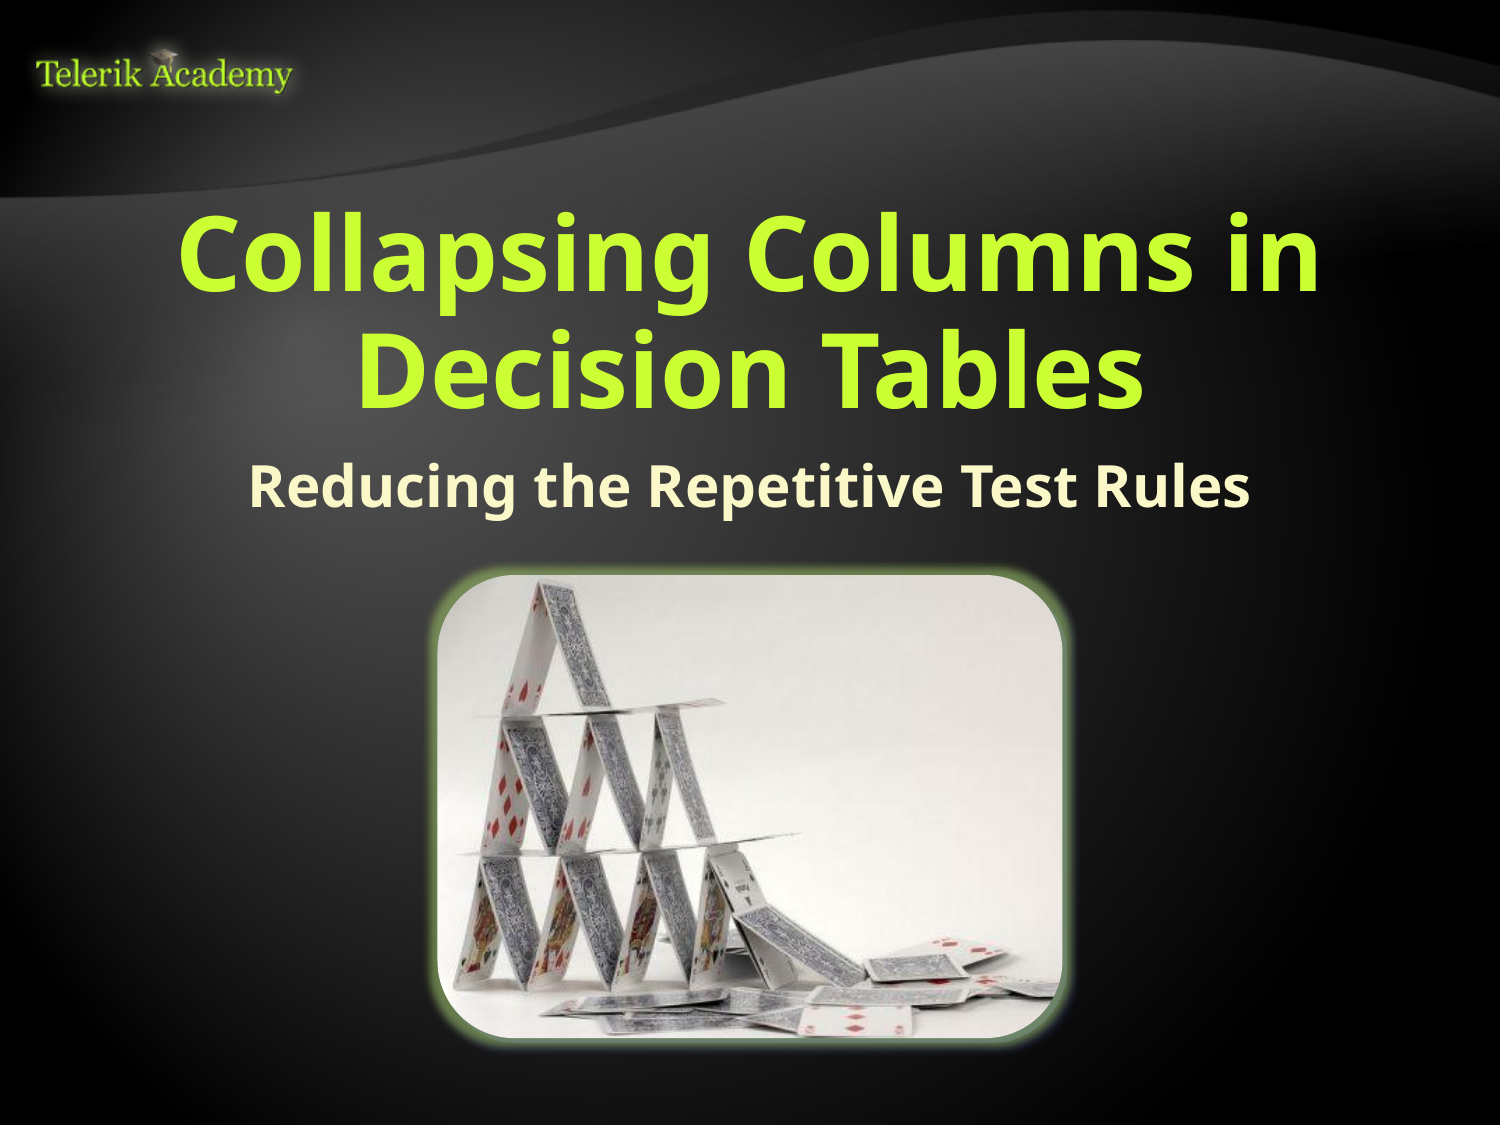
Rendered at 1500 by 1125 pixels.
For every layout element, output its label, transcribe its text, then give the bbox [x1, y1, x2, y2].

picture [0, 0, 1500, 1125]
title Collapsing Columns in Decision Tables [99, 162, 1400, 437]
subtitle Reducing the Repetitive Test Rules [99, 437, 1400, 531]
